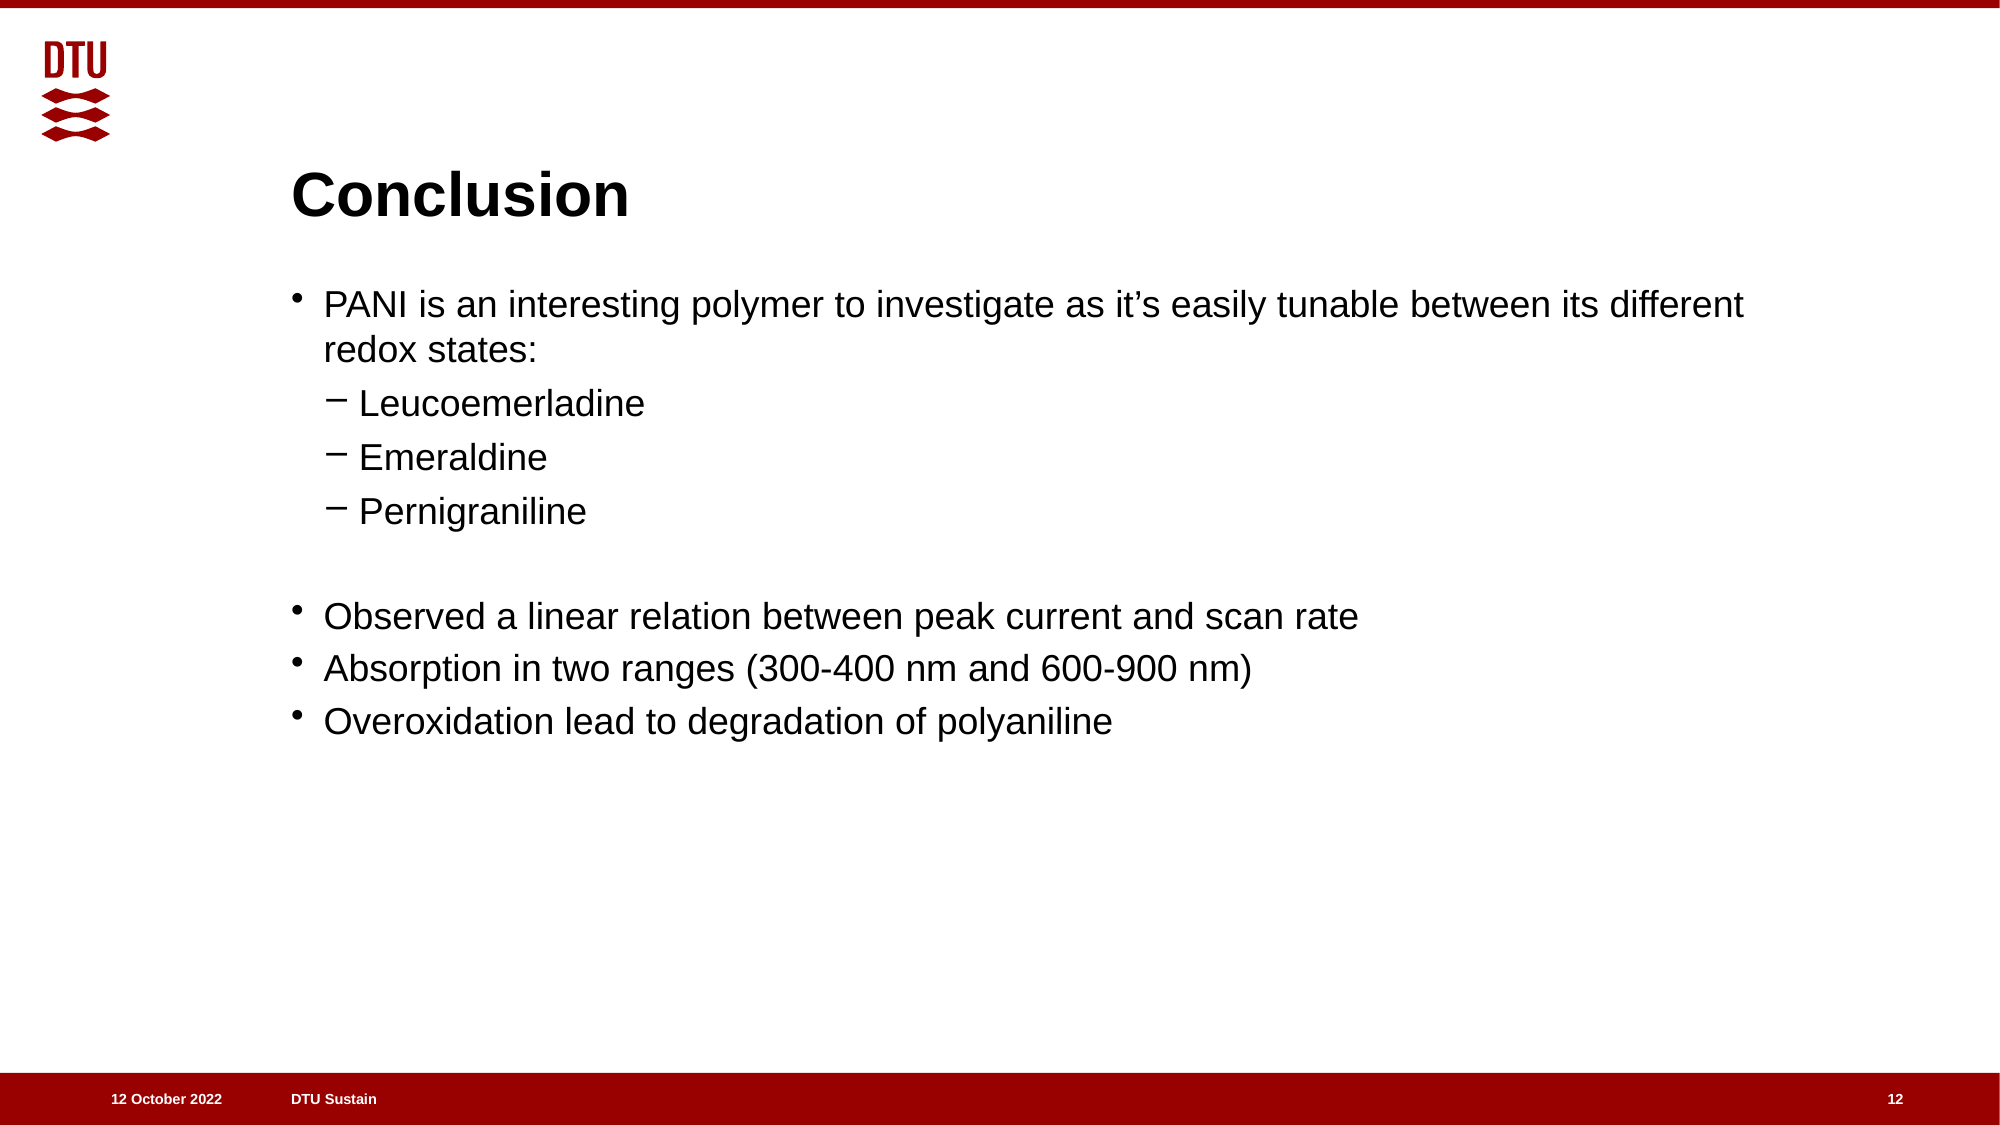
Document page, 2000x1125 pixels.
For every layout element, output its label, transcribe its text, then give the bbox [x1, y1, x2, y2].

slide_number 12 [1887, 1073, 1959, 1125]
title Conclusion [291, 69, 1819, 230]
list PANI is an interesting polymer to investigate as it’s easily tunable between its different redox states: Leucoemerladine Emeraldine Pernigraniline Observed a linear relation between peak current and scan rate Absorption in two ranges (300-400 nm and 600-900 nm) Overoxidation lead to degradation of polyaniline [291, 279, 1819, 1026]
